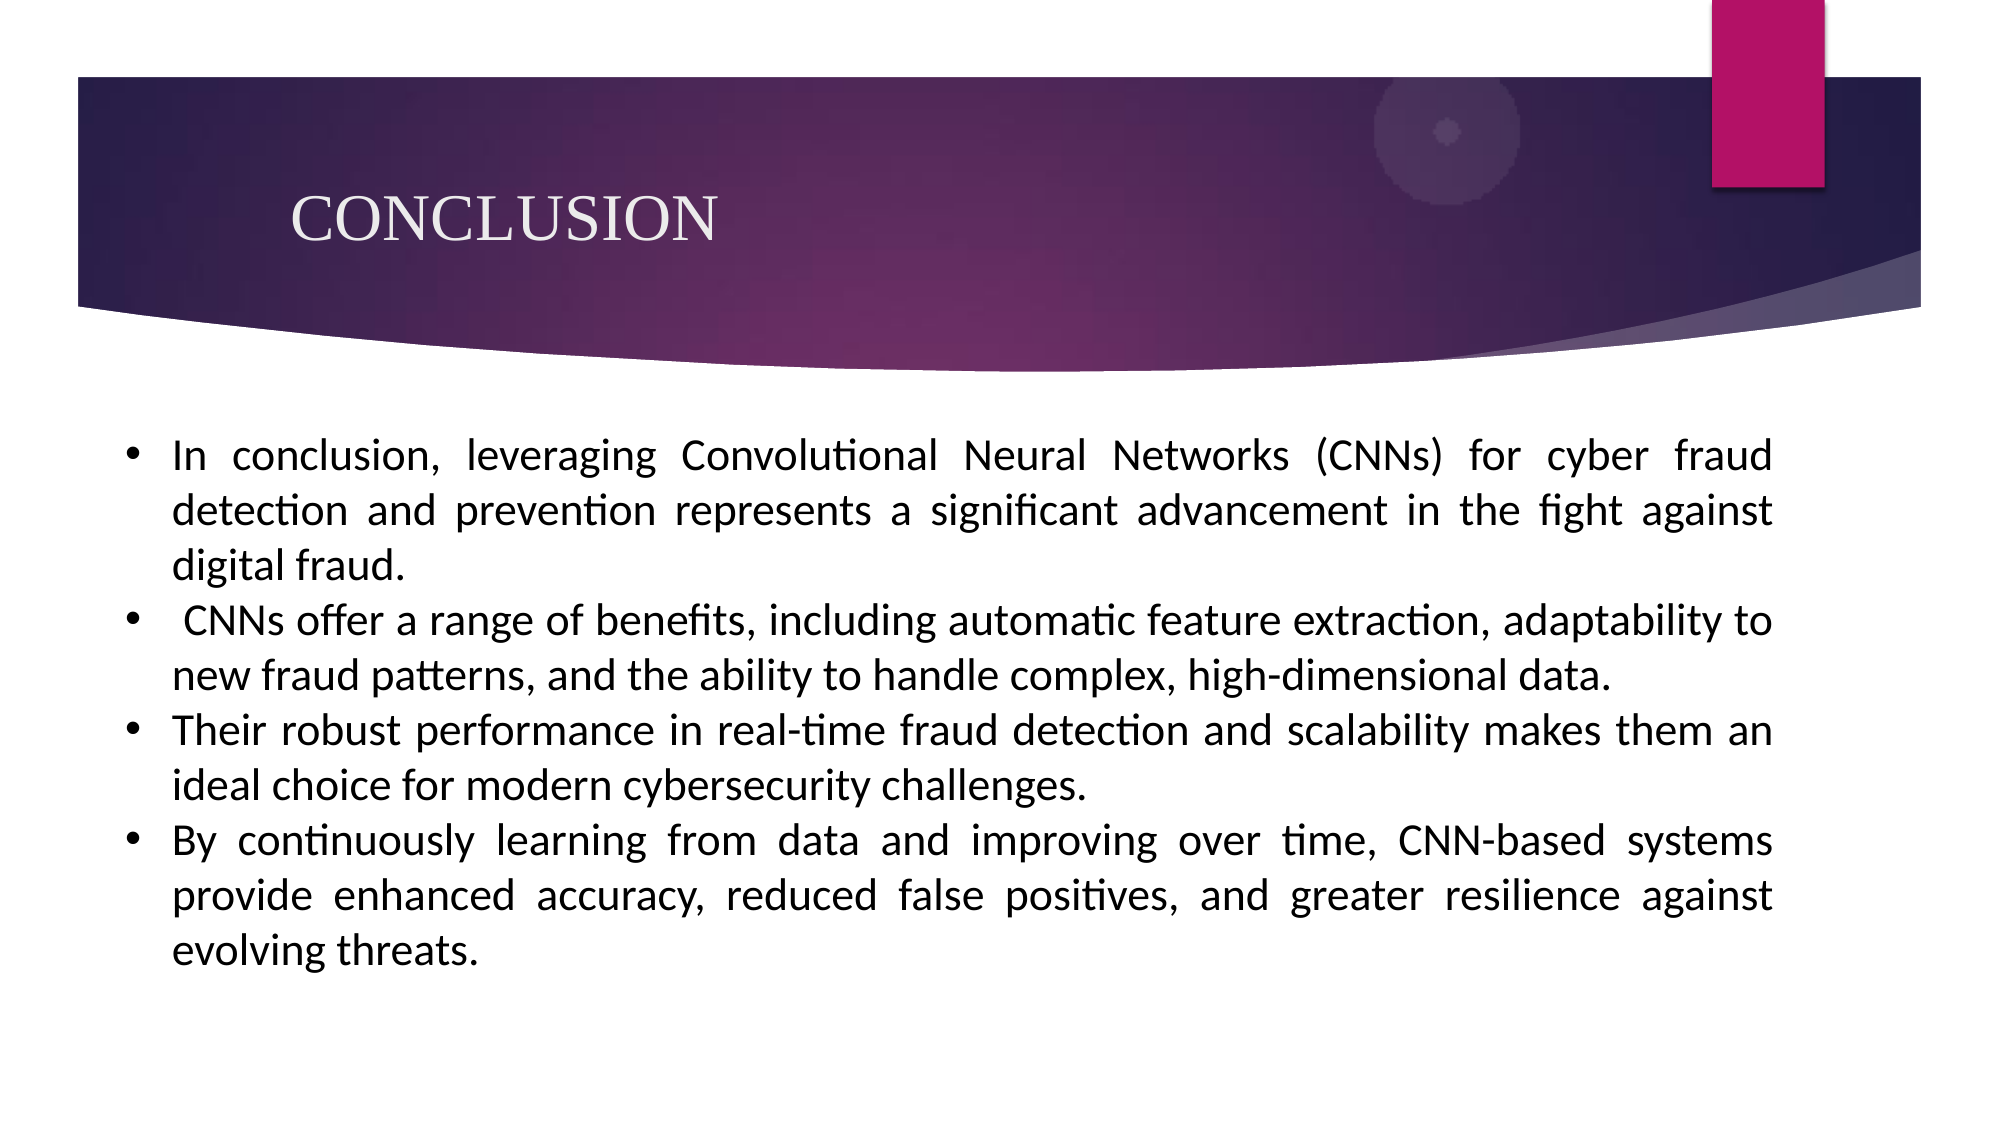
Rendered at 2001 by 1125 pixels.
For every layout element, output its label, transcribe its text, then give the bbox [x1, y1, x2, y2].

title CONCLUSION [289, 173, 1800, 255]
list In conclusion, leveraging Convolutional Neural Networks (CNNs) for cyber fraud detection and prevention represents a significant advancement in the fight against digital fraud. CNNs offer a range of benefits, including automatic feature extraction, adaptability to new fraud patterns, and the ability to handle complex, high-dimensional data. Their robust performance in real-time fraud detection and scalability makes them an ideal choice for modern cybersecurity challenges. By continuously learning from data and improving over time, CNN-based systems provide enhanced accuracy, reduced false positives, and greater resilience against evolving threats. [125, 425, 1776, 981]
picture [79, 0, 1920, 371]
